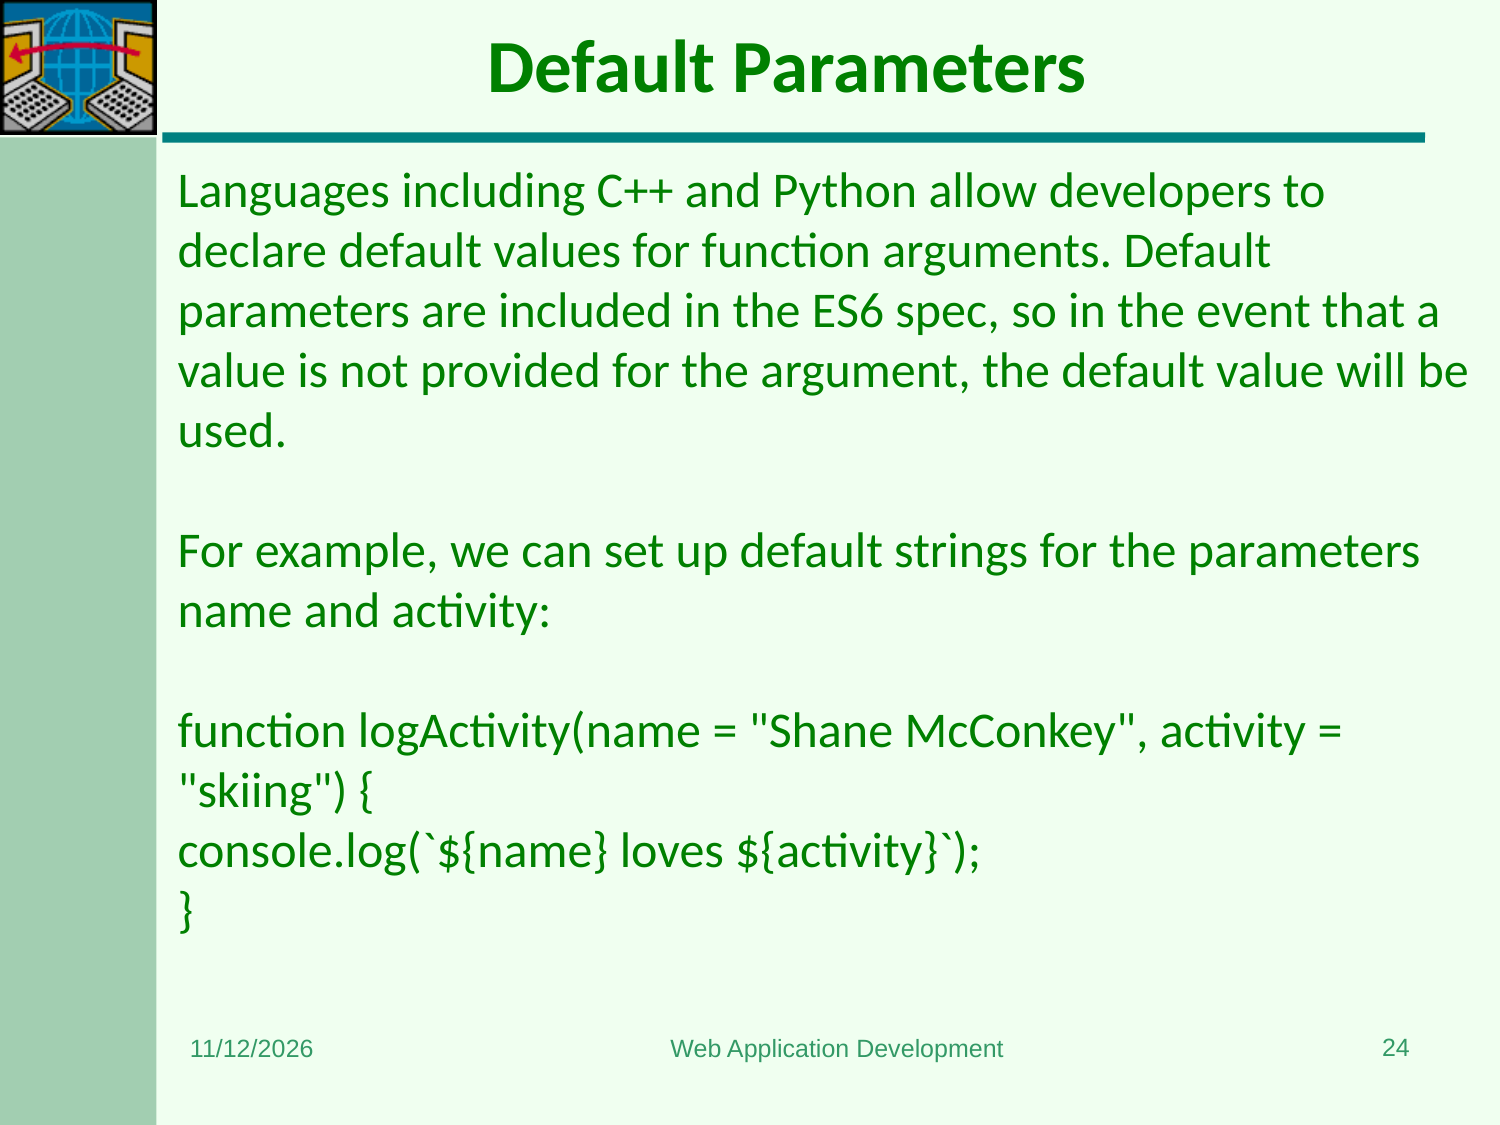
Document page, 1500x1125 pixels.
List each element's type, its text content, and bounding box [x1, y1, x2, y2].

title Default Parameters [150, 0, 1425, 125]
list Languages including C++ and Python allow developers to declare default values for function arguments. Default parameters are included in the ES6 spec, so in the event that a value is not provided for the argument, the default value will be used. For example, we can set up default strings for the parameters name and activity: function logActivity(name = "Shane McConkey", activity = "skiing") { console.log(`${name} loves ${activity}`); } [162, 149, 1488, 1013]
picture [0, 0, 157, 135]
slide_number 24 [1237, 1024, 1426, 1103]
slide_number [174, 1024, 438, 1104]
footer Web Application Development [462, 1024, 1213, 1104]
